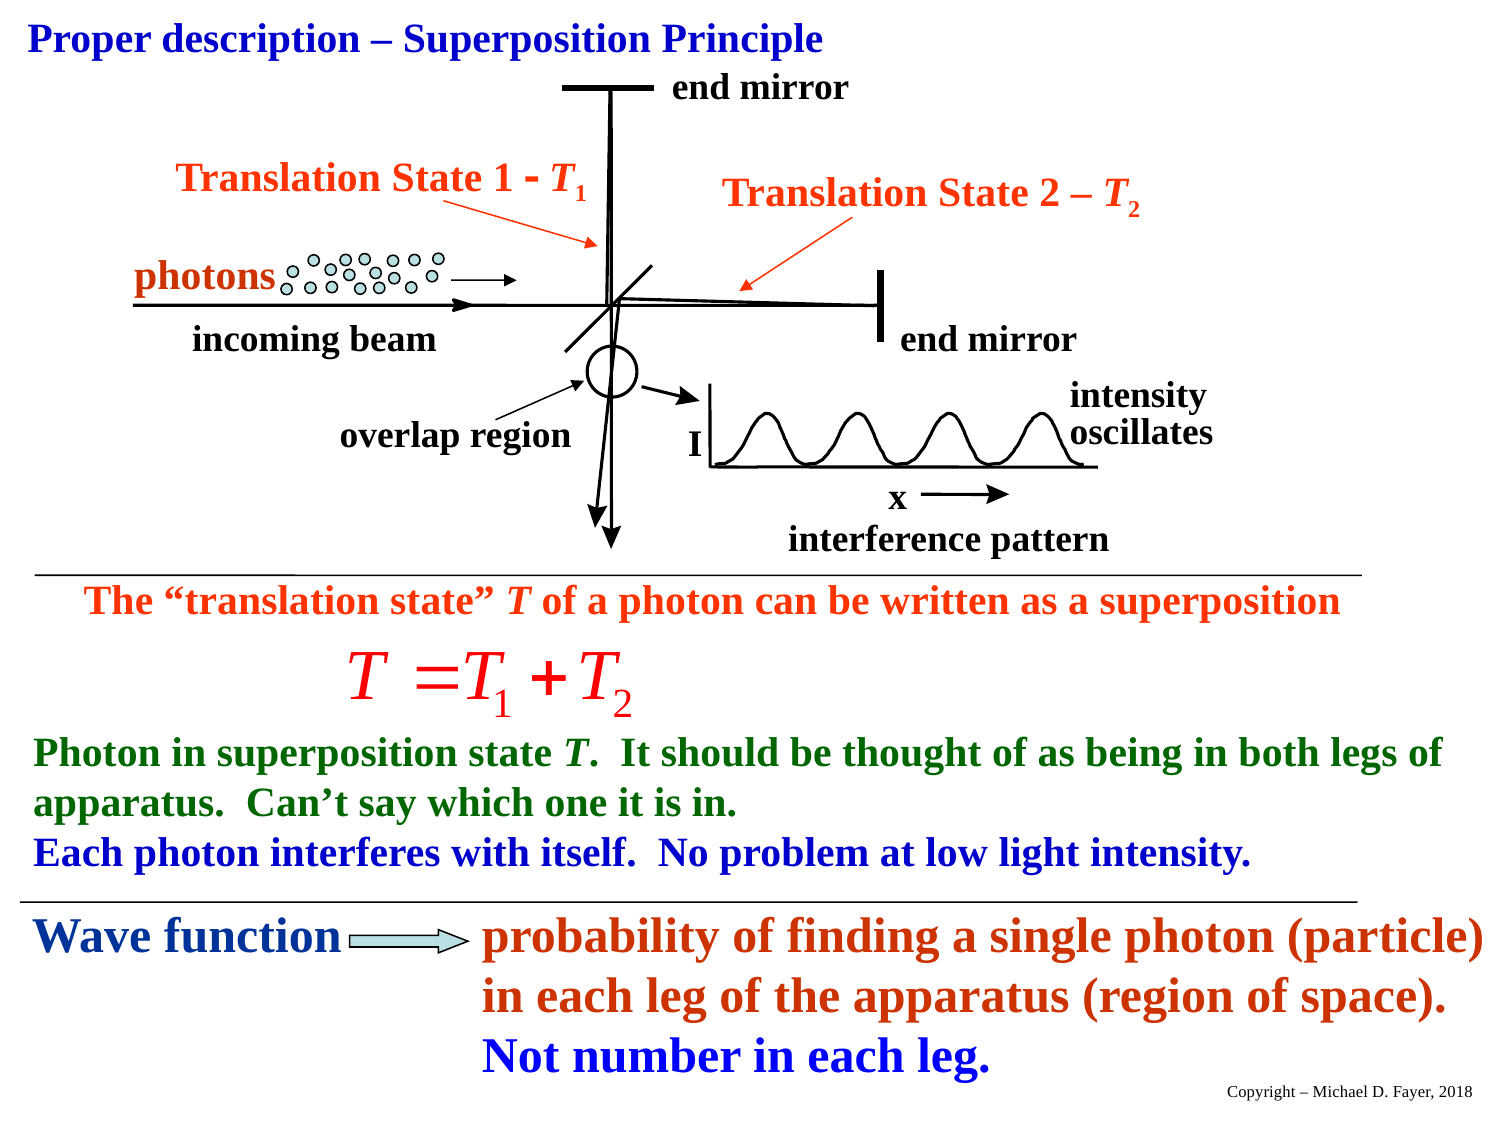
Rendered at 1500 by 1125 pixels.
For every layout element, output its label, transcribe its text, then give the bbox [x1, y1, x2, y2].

text_box [878, 271, 882, 341]
text_box intensity [1069, 369, 1208, 407]
text_box [897, 413, 989, 465]
text_box incoming beam [192, 314, 438, 359]
text_box [714, 413, 805, 465]
text_box Translation State 2 – T2 [707, 157, 1156, 230]
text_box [71, 565, 1354, 730]
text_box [119, 240, 517, 306]
text_box [612, 346, 637, 398]
text_box Translation State 1  T1 [160, 141, 602, 214]
text_box interference pattern [788, 513, 1111, 559]
text_box [601, 525, 622, 549]
text_box Photon in superposition state T. It should be thought of as being in both legs of apparatus. Can’t say which one it is in. Each photon interferes with itself. No problem at low light intensity. [18, 717, 1459, 883]
text_box Copyright – Michael D. Fayer, 2018 [1212, 1099, 1488, 1108]
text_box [16, 895, 1500, 1091]
text_box [739, 217, 853, 292]
text_box end mirror [671, 62, 850, 108]
text_box x [888, 471, 907, 517]
text_box oscillates [1069, 407, 1214, 453]
text_box end mirror [900, 313, 1078, 359]
text_box [989, 413, 1084, 465]
text_box Proper description – Superposition Principle [12, 3, 839, 69]
text_box [443, 200, 598, 249]
text_box [495, 380, 585, 420]
text_box [986, 484, 1010, 505]
text_box [563, 86, 610, 90]
text_box [611, 86, 653, 90]
text_box [587, 503, 608, 528]
text_box [675, 385, 700, 406]
text_box [805, 413, 897, 465]
text_box I [687, 419, 703, 465]
text_box overlap region [324, 402, 587, 463]
text_box [587, 346, 611, 398]
